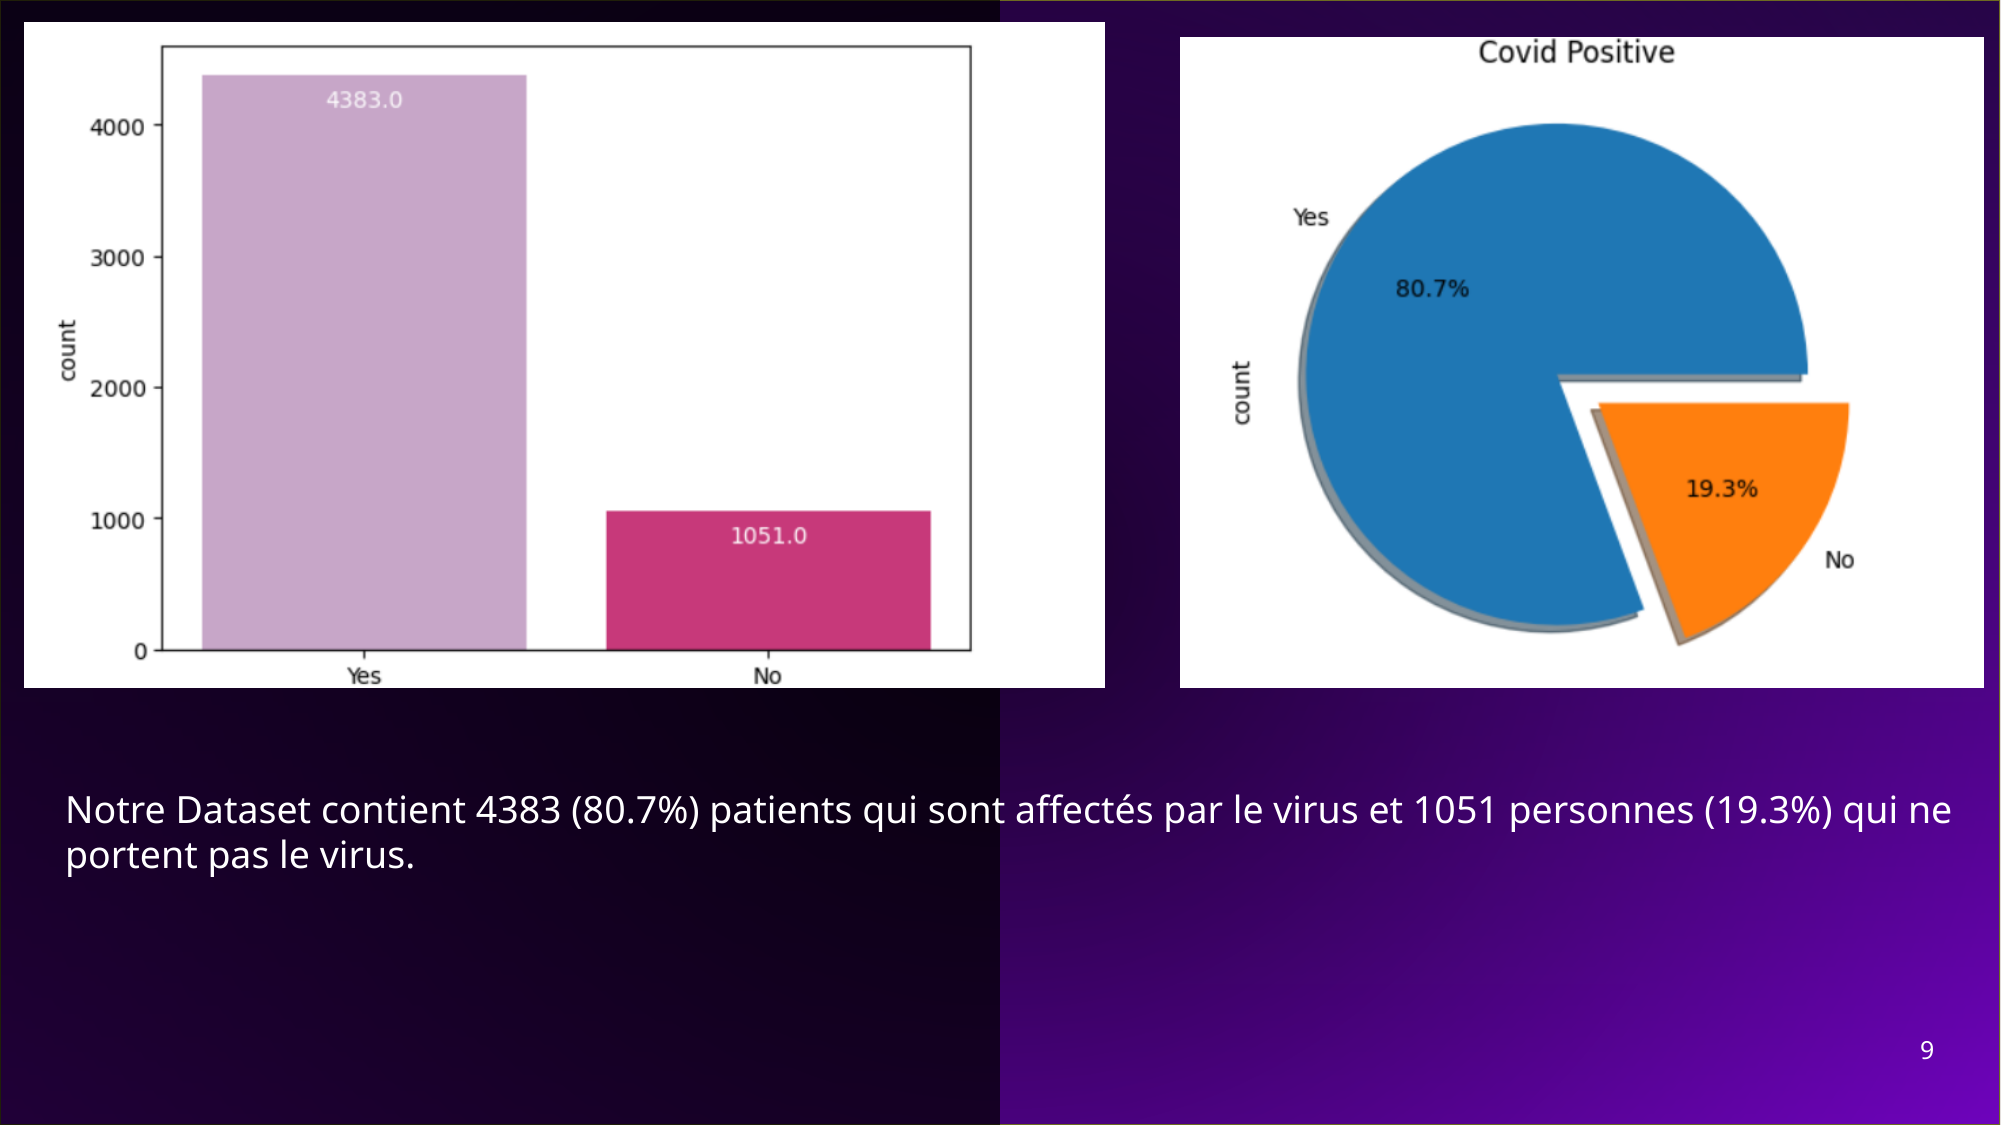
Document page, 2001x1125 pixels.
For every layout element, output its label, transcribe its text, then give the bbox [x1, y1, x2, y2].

picture [24, 22, 1105, 688]
text_box Notre Dataset contient 4383 (80.7%) patients qui sont affectés par le virus et 1051 personnes (19.3%) qui ne portent pas le virus. [50, 778, 1984, 974]
slide_number 9 [1499, 1021, 1950, 1082]
picture [1180, 37, 1984, 688]
